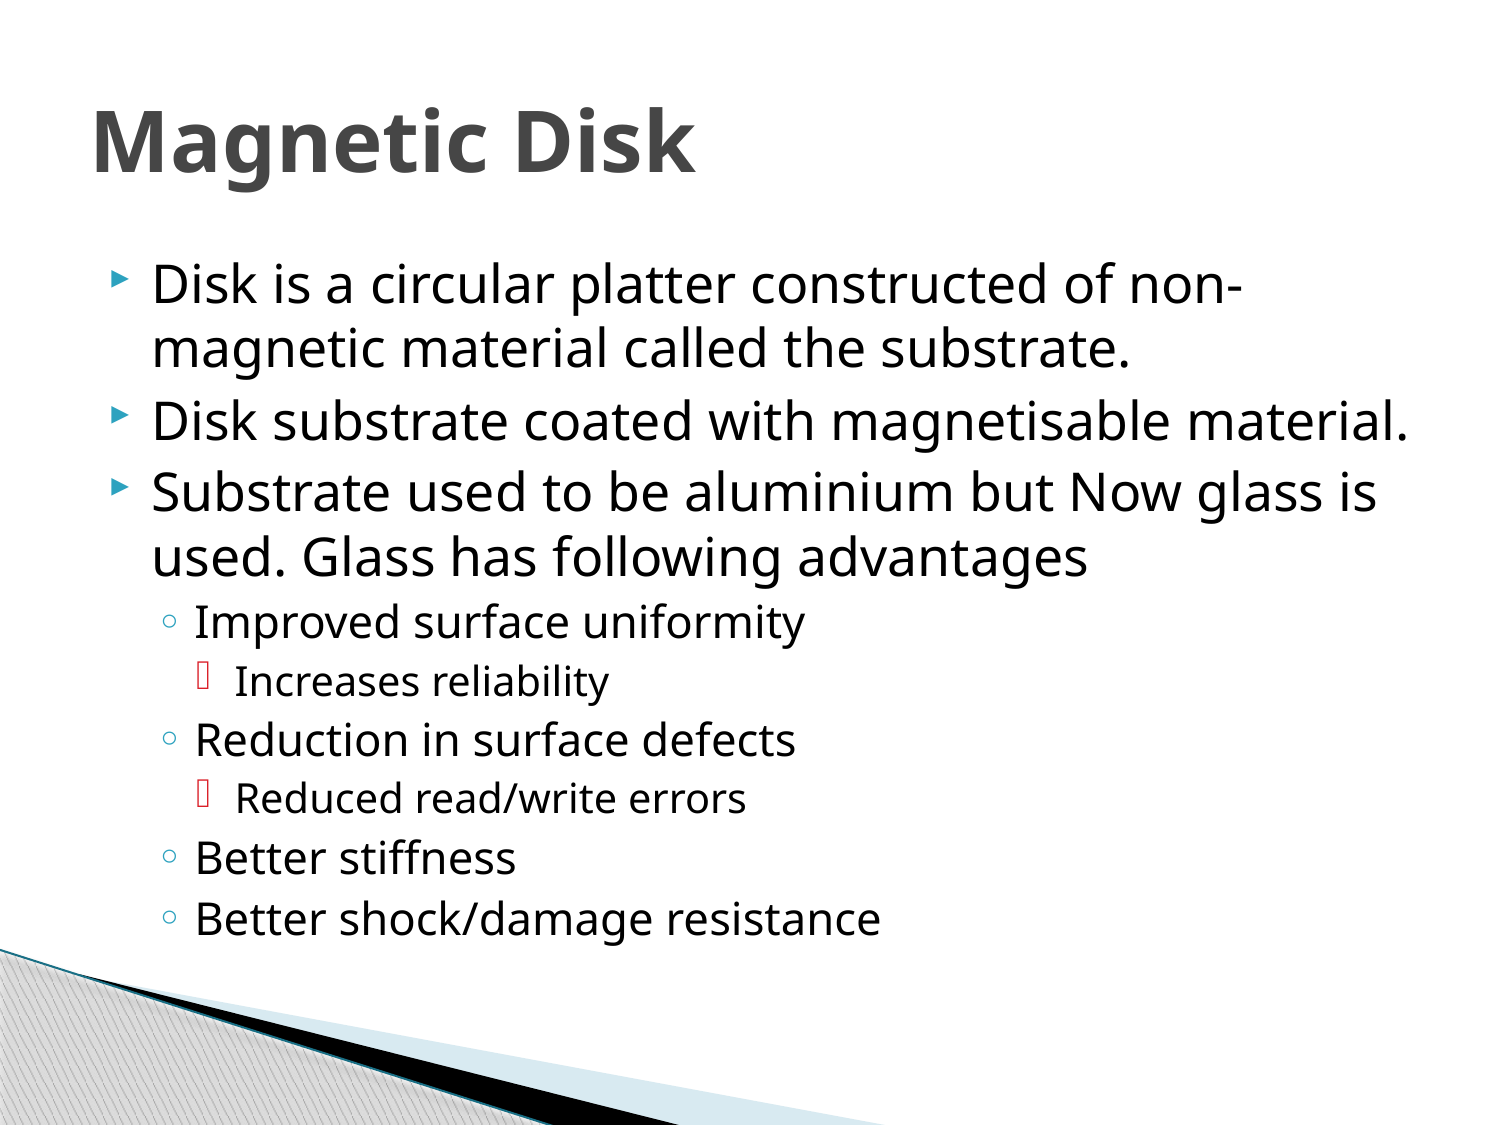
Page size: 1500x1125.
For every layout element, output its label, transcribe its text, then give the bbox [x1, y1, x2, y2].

title Magnetic Disk [75, 45, 1425, 233]
list Disk is a circular platter constructed of non-magnetic material called the substrate. Disk substrate coated with magnetisable material. Substrate used to be aluminium but Now glass is used. Glass has following advantages Improved surface uniformity Increases reliability Reduction in surface defects Reduced read/write errors Better stiffness Better shock/damage resistance [75, 243, 1425, 986]
